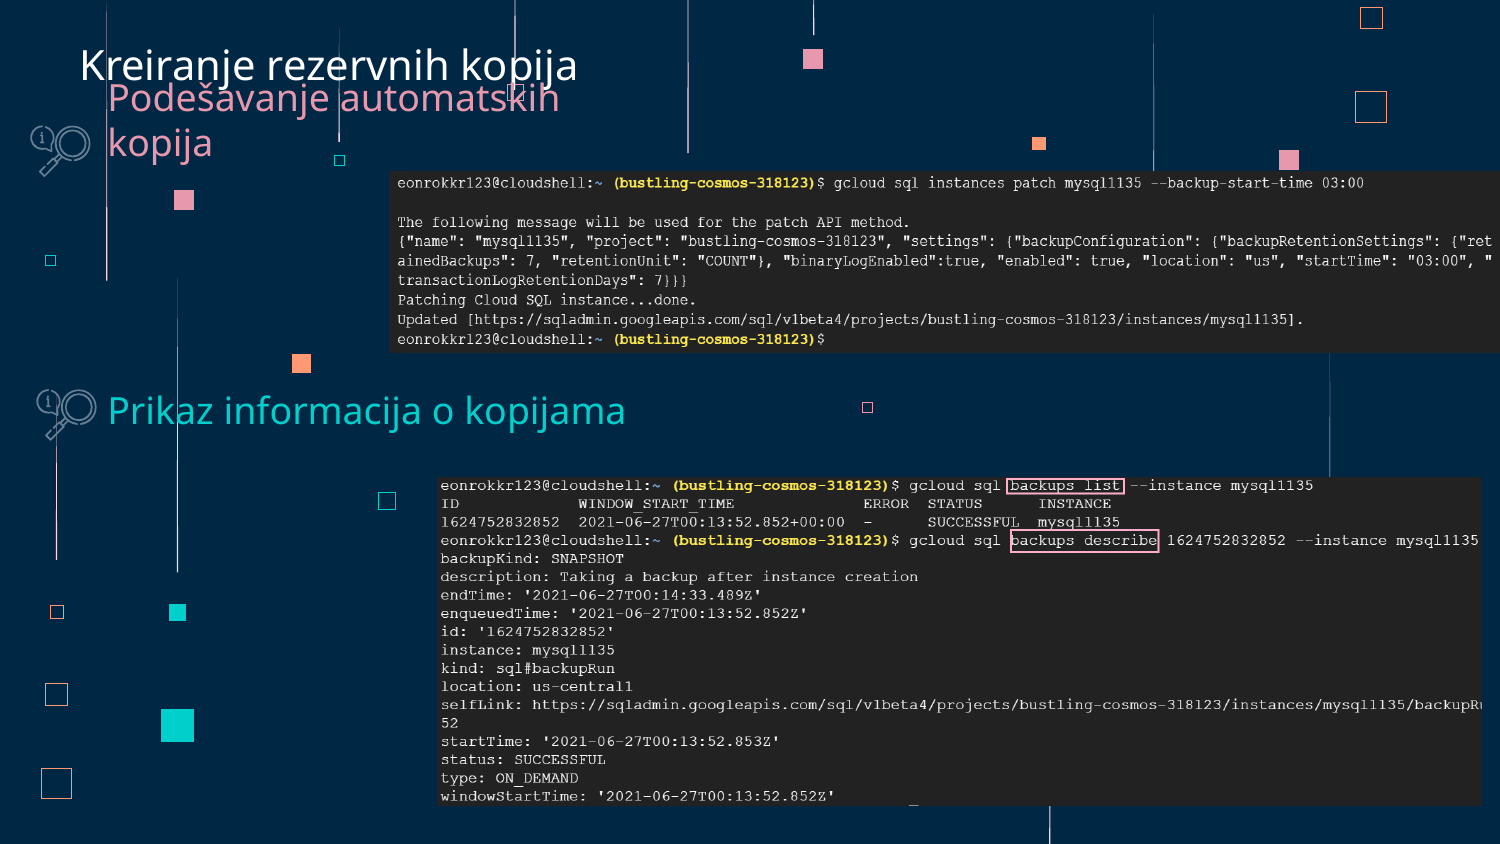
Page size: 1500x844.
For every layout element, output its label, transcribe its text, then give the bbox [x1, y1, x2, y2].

text_box Podešavanje automatskih kopija [92, 114, 671, 179]
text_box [35, 388, 99, 441]
text_box Prikaz informacija o kopijama [92, 382, 723, 448]
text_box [29, 125, 93, 178]
picture [388, 171, 1500, 353]
text_box Kreiranje rezervnih kopija [64, 9, 840, 105]
picture [436, 477, 1482, 807]
